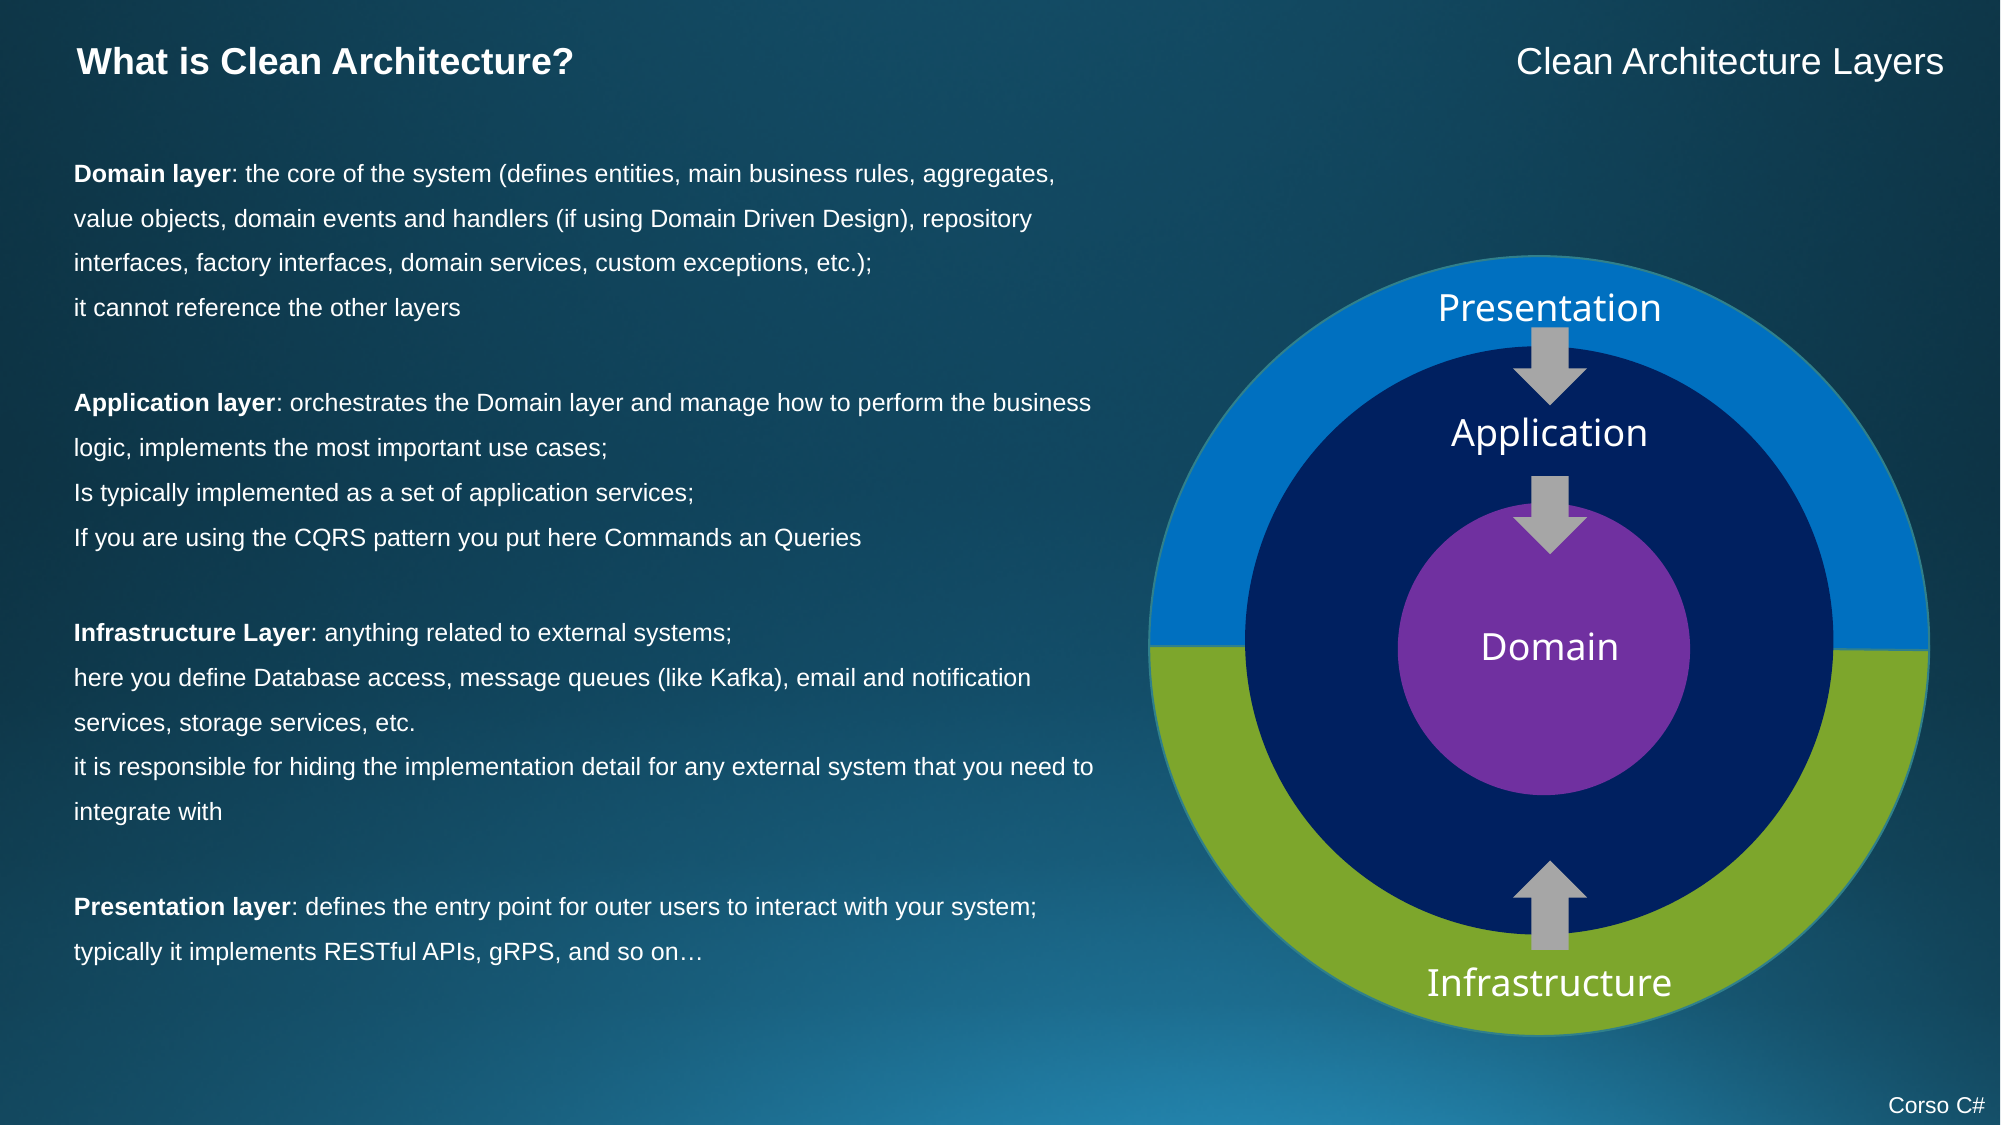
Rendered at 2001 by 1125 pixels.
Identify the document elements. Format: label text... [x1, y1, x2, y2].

text_box Domain layer: the core of the system (defines entities, main business rules, aggregates, value objects, domain events and handlers (if using Domain Driven Design), repository interfaces, factory interfaces, domain services, custom exceptions, etc.); it cannot reference the other layers Application layer: orchestrates the Domain layer and manage how to perform the business logic, implements the most important use cases; Is typically implemented as a set of application services; If you are using the CQRS pattern you put here Commands an Queries Infrastructure Layer: anything related to external systems; here you define Database access, message queues (like Kafka), email and notification services, storage services, etc. it is responsible for hiding the implementation detail for any external system that you need to integrate with Presentation layer: defines the entry point for outer users to interact with your system; typically it implements RESTful APIs, gRPS, and so on… [59, 134, 1123, 973]
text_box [1149, 256, 1930, 1037]
picture [0, 0, 2001, 1125]
text_box Clean Architecture Layers [773, 29, 1960, 89]
text_box Corso C# [0, 1083, 2000, 1125]
text_box What is Clean Architecture? [61, 29, 591, 89]
